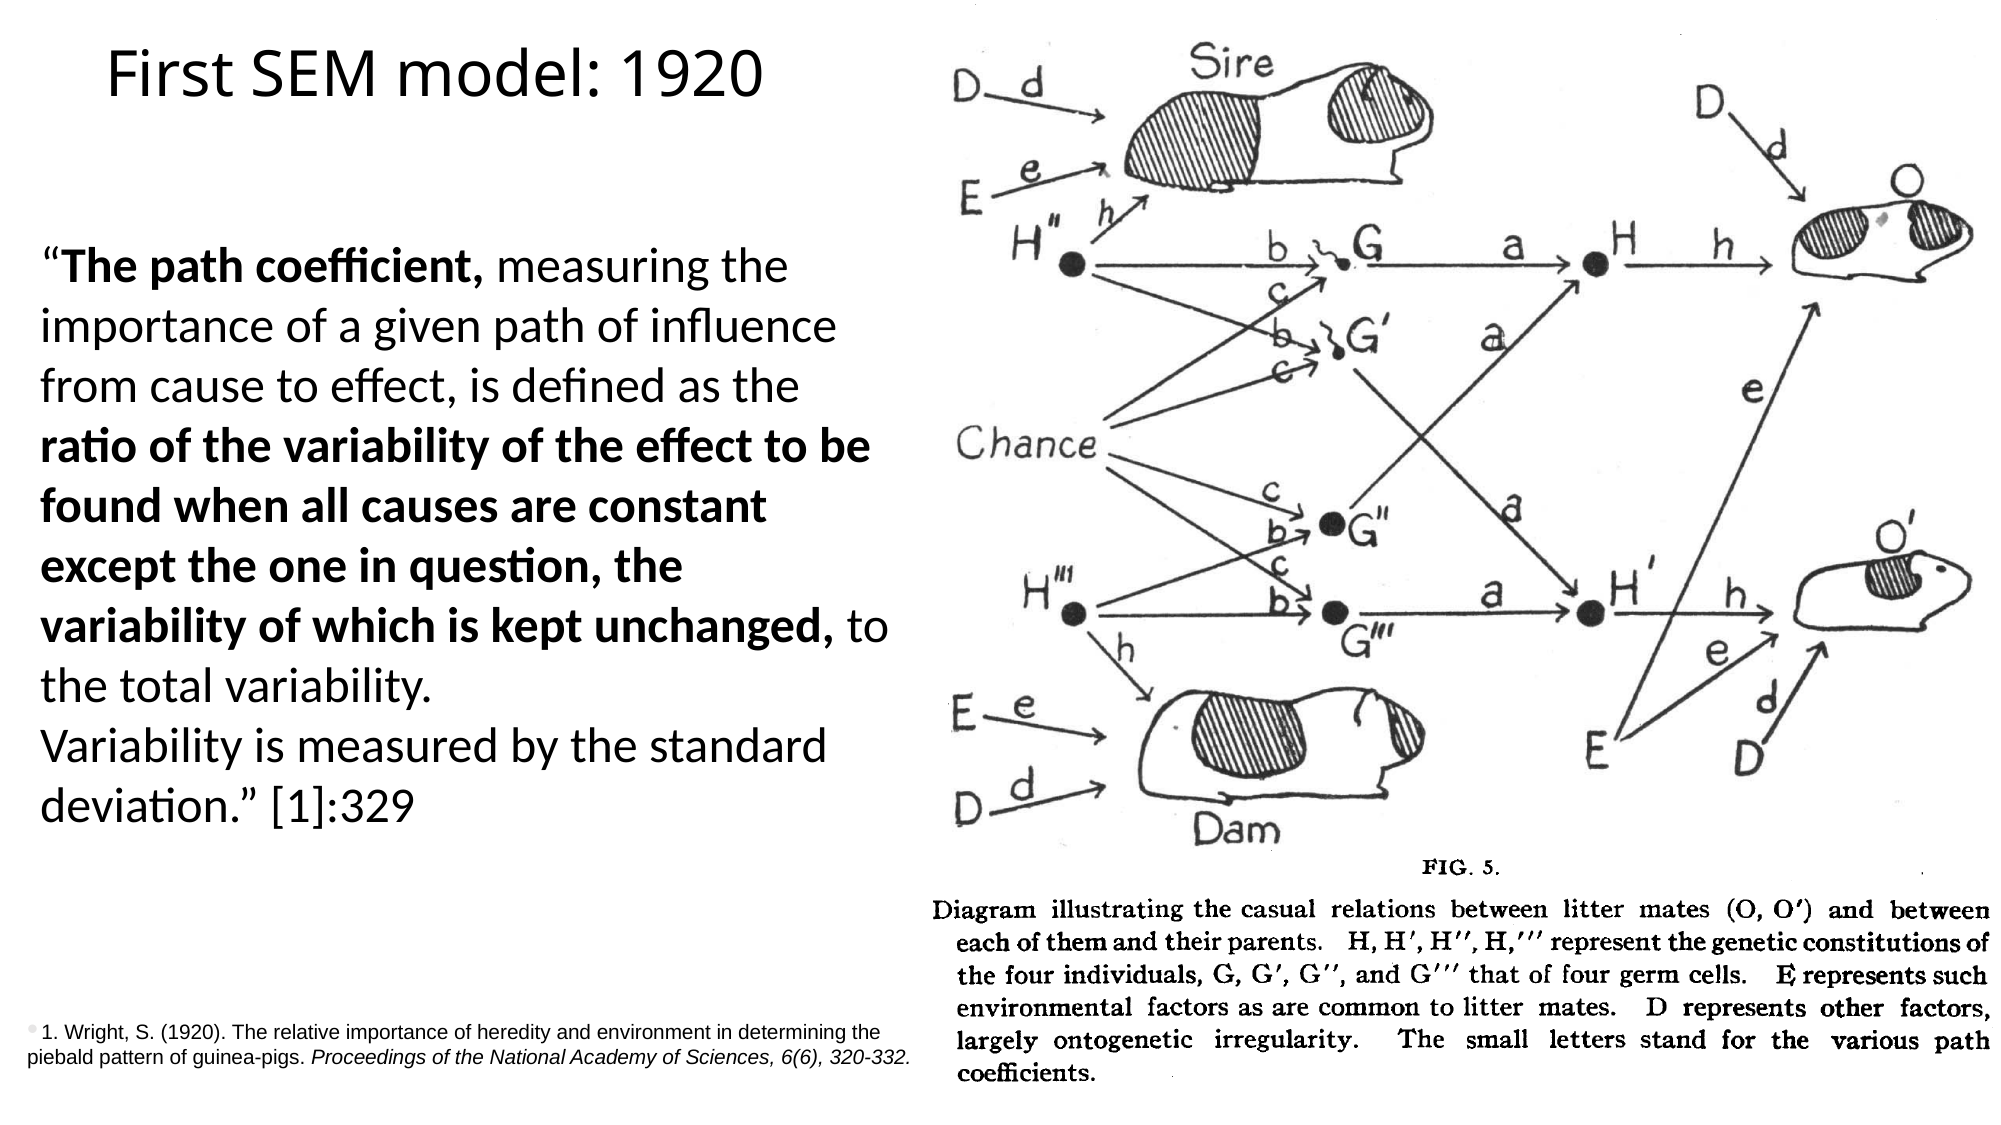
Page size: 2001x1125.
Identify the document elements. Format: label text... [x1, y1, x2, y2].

text_box “The path coefficient, measuring the importance of a given path of influence from cause to effect, is defined as the ratio of the variability of the effect to be found when all causes are constant except the one in question, the variability of which is kept unchanged, to the total variability. Variability is measured by the standard deviation.” [1]:329 [25, 225, 906, 841]
picture [918, 0, 2000, 1096]
text_box 1. Wright, S. (1920). The relative importance of heredity and environment in determining the piebald pattern of guinea-pigs. Proceedings of the National Academy of Sciences, 6(6), 320-332. [12, 1011, 918, 1077]
title First SEM model: 1920 [90, 30, 792, 121]
